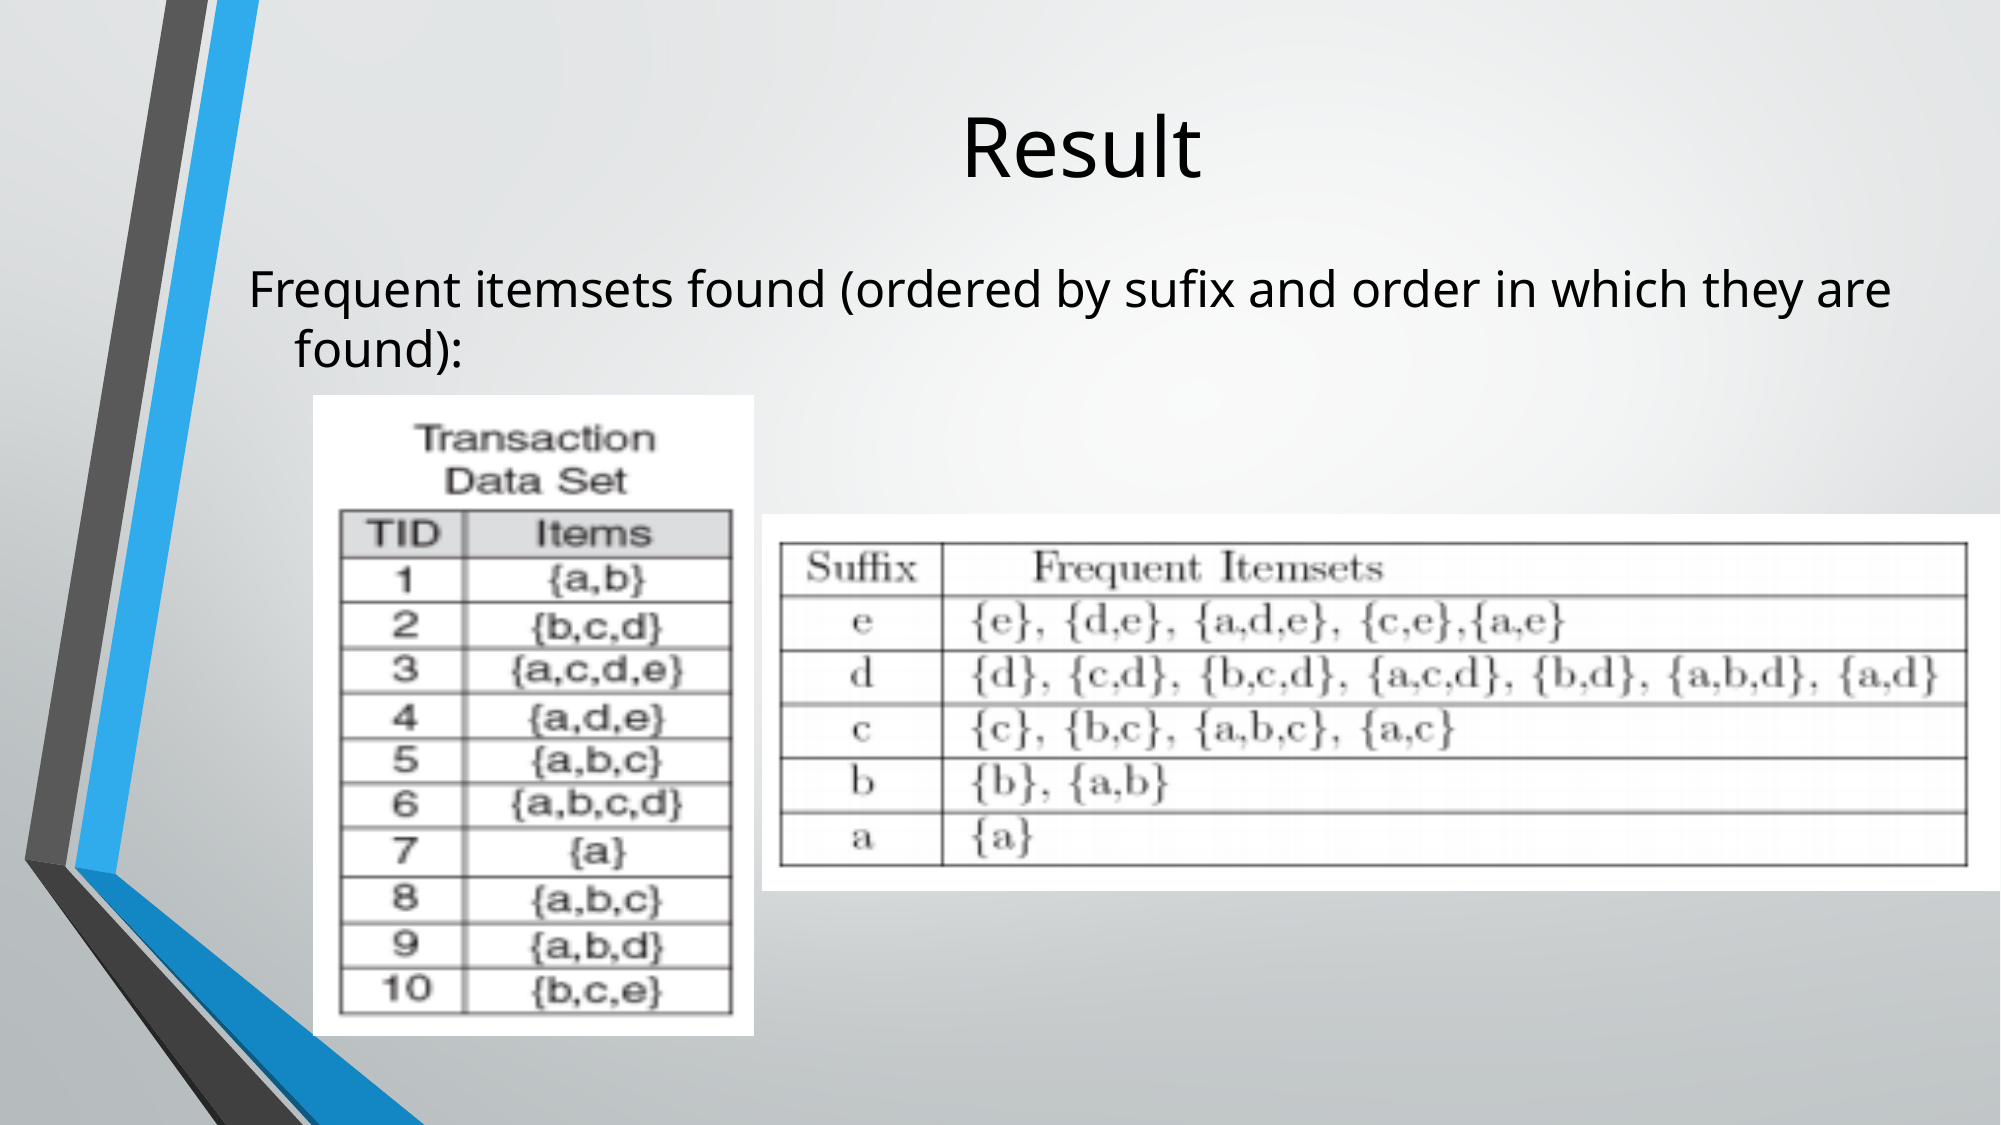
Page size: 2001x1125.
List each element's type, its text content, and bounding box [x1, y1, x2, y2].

picture [762, 513, 2000, 891]
picture [313, 395, 755, 1036]
title Result [259, 0, 1904, 229]
list Frequent itemsets found (ordered by sufix and order in which they are found): [233, 229, 1913, 405]
